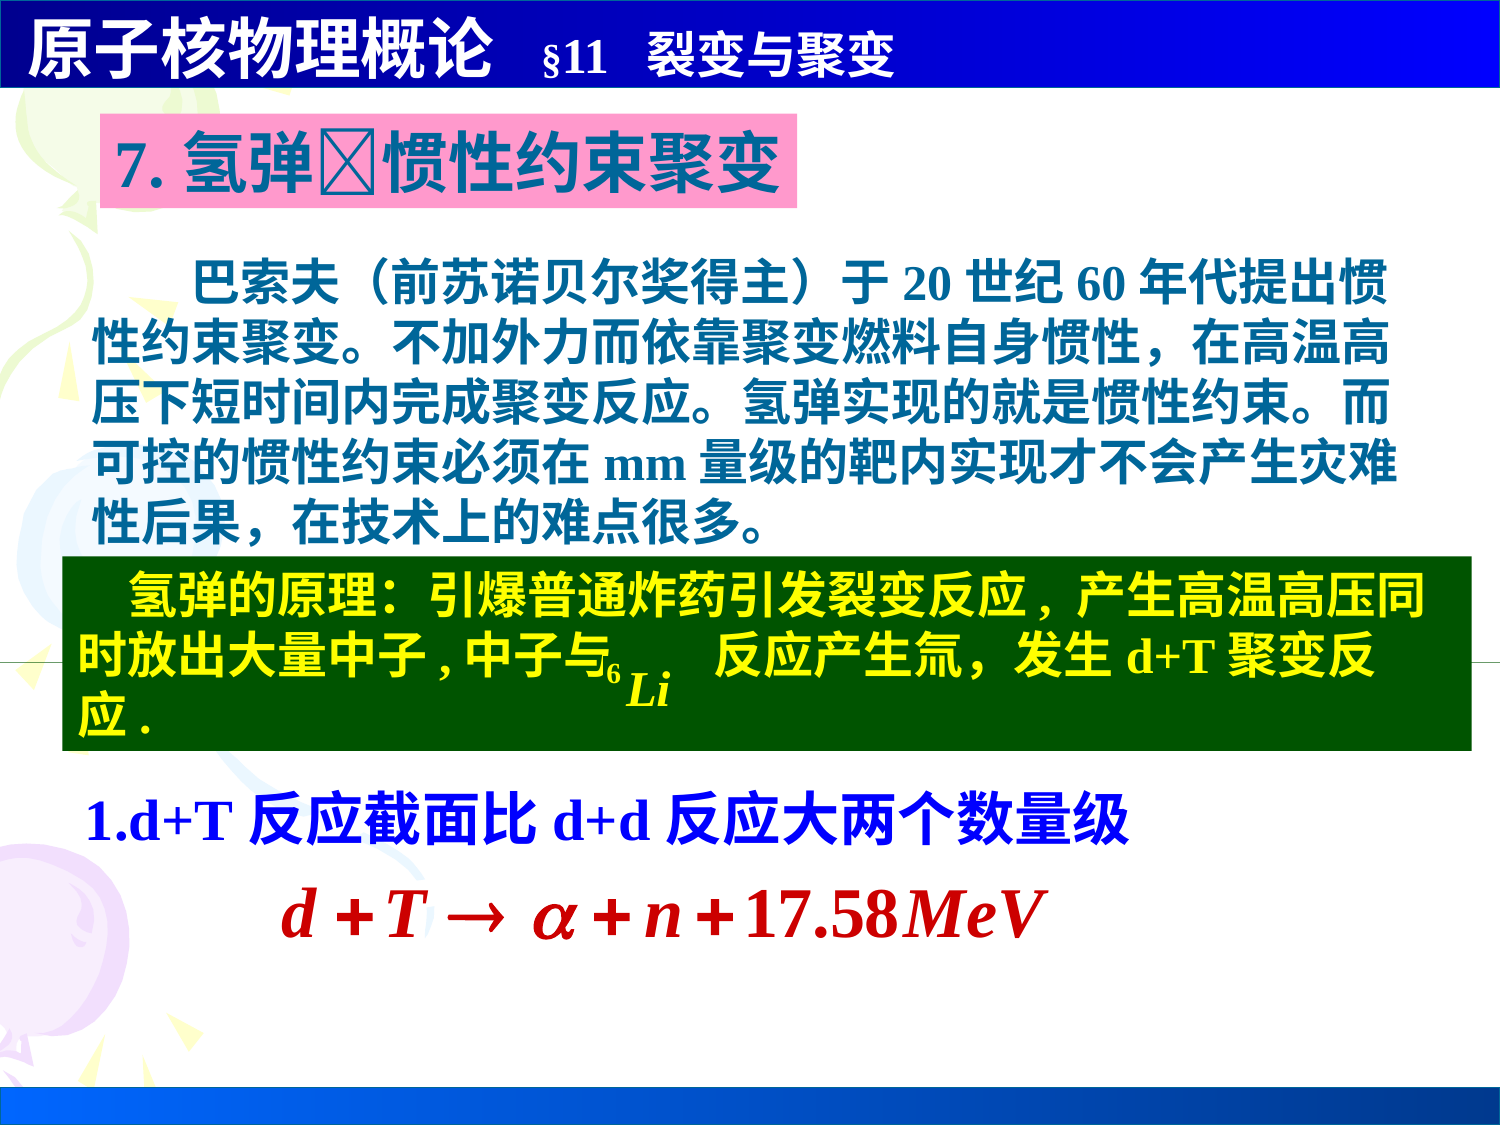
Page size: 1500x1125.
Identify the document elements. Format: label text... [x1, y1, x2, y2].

text_box 1.d+T反应截面比d+d反应大两个数量级 [70, 774, 1146, 860]
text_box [0, 586, 1500, 721]
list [277, 881, 1057, 945]
text_box 7.氢弹惯性约束聚变 [100, 113, 798, 209]
text_box 巴索夫（前苏诺贝尔奖得主）于20世纪60年代提出惯性约束聚变。不加外力而依靠聚变燃料自身惯性，在高温高压下短时间内完成聚变反应。氢弹实现的就是惯性约束。而可控的惯性约束必须在mm量级的靶内实现才不会产生灾难性后果，在技术上的难点很多。 [76, 243, 1442, 556]
